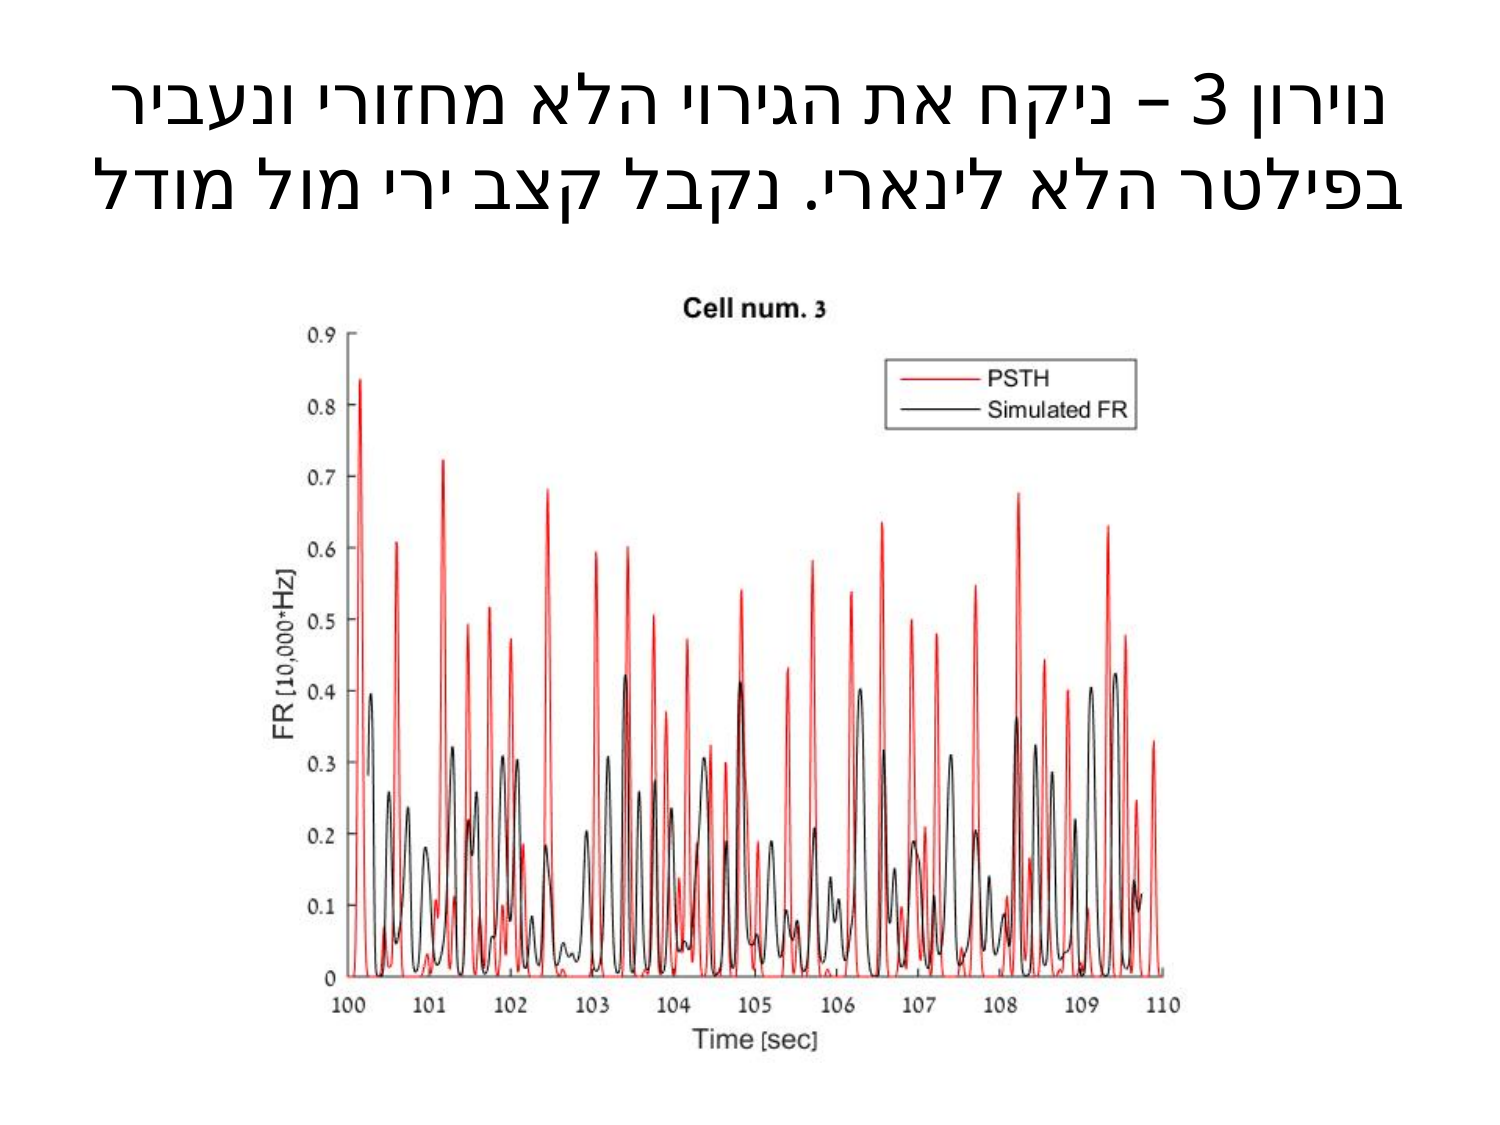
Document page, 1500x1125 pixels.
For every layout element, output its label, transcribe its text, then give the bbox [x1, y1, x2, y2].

title נוירון 3 – ניקח את הגירוי הלא מחזורי ונעביר בפילטר הלא לינארי. נקבל קצב ירי מול מודל [75, 45, 1425, 233]
picture [212, 274, 1263, 1063]
